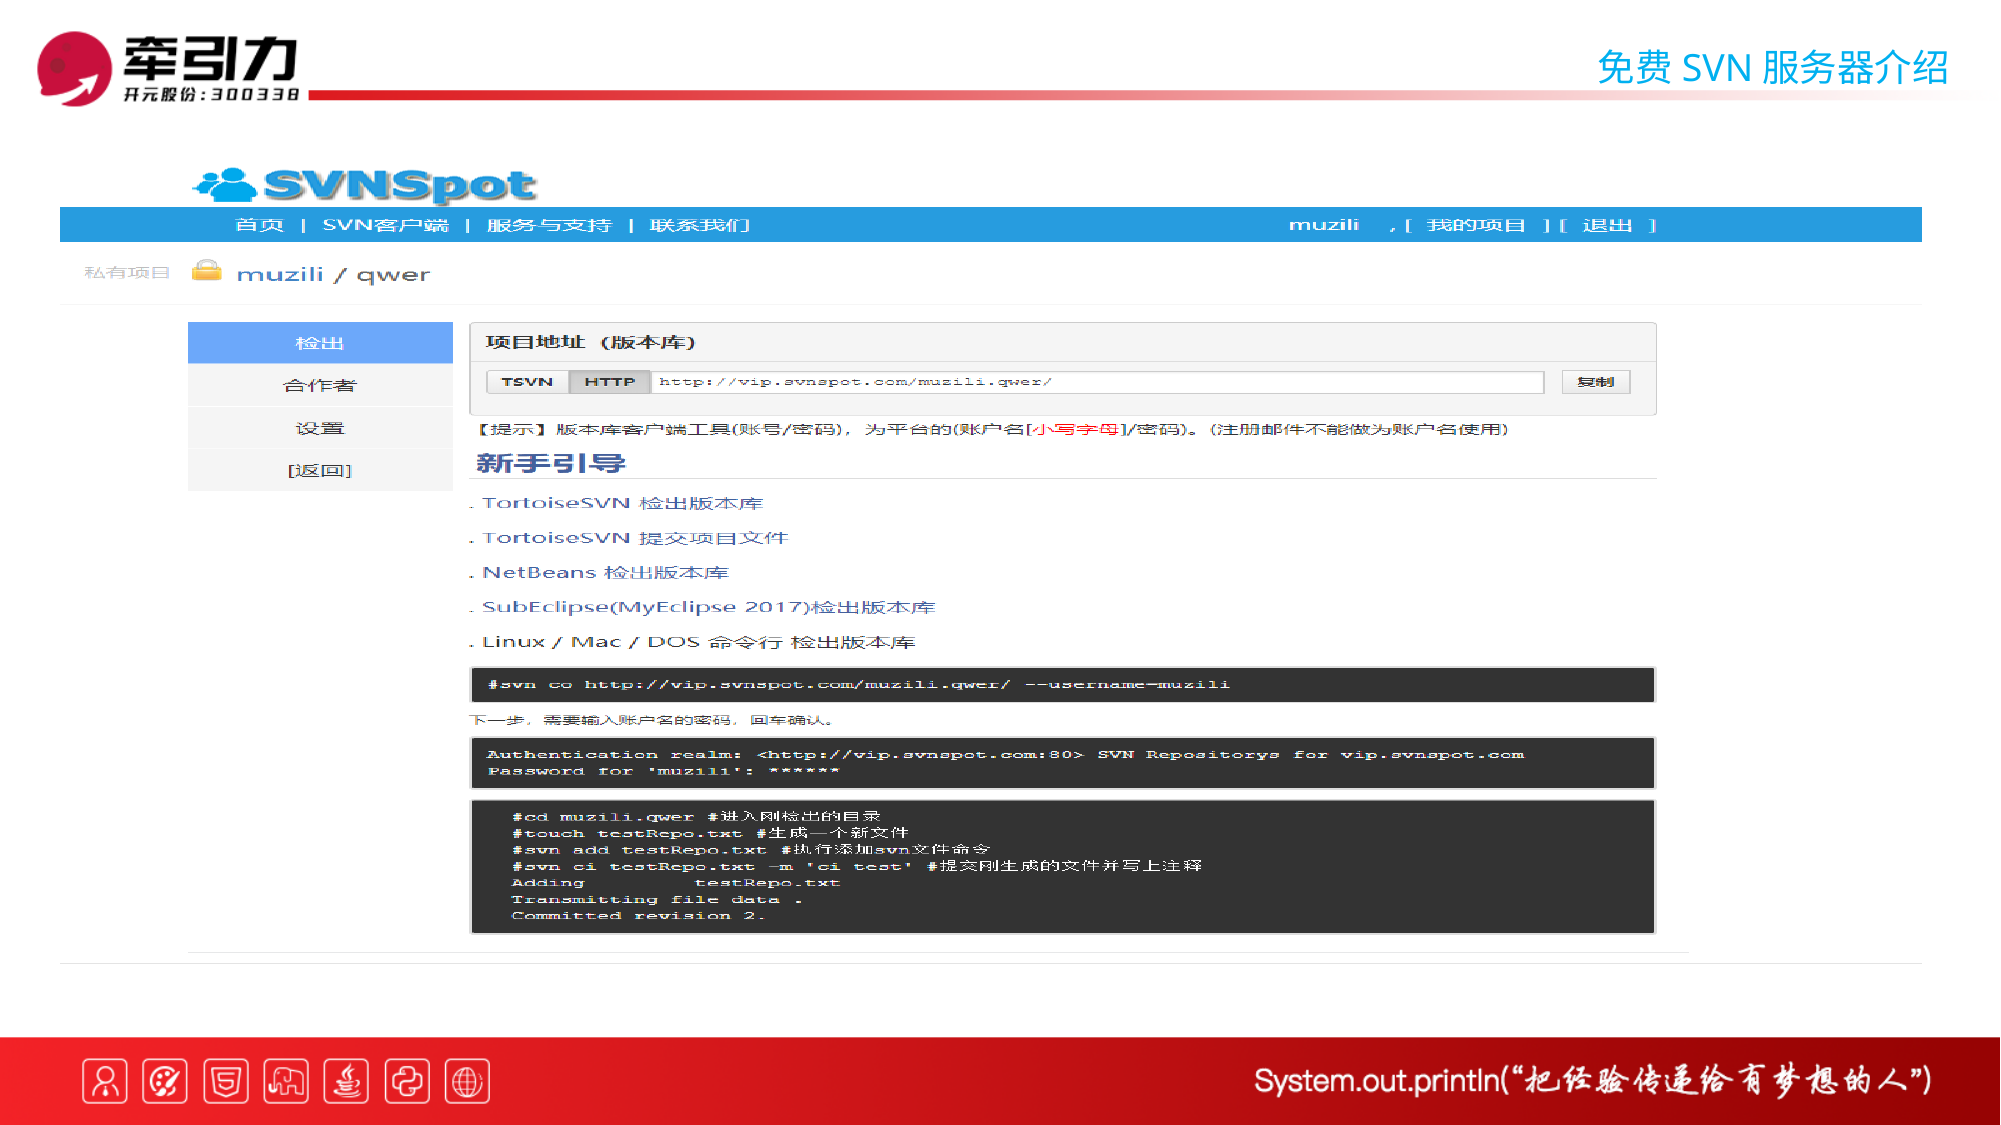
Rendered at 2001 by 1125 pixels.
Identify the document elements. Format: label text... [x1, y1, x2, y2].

text_box 免费SVN服务器介绍 [1583, 36, 1965, 97]
picture [0, 0, 2000, 1125]
